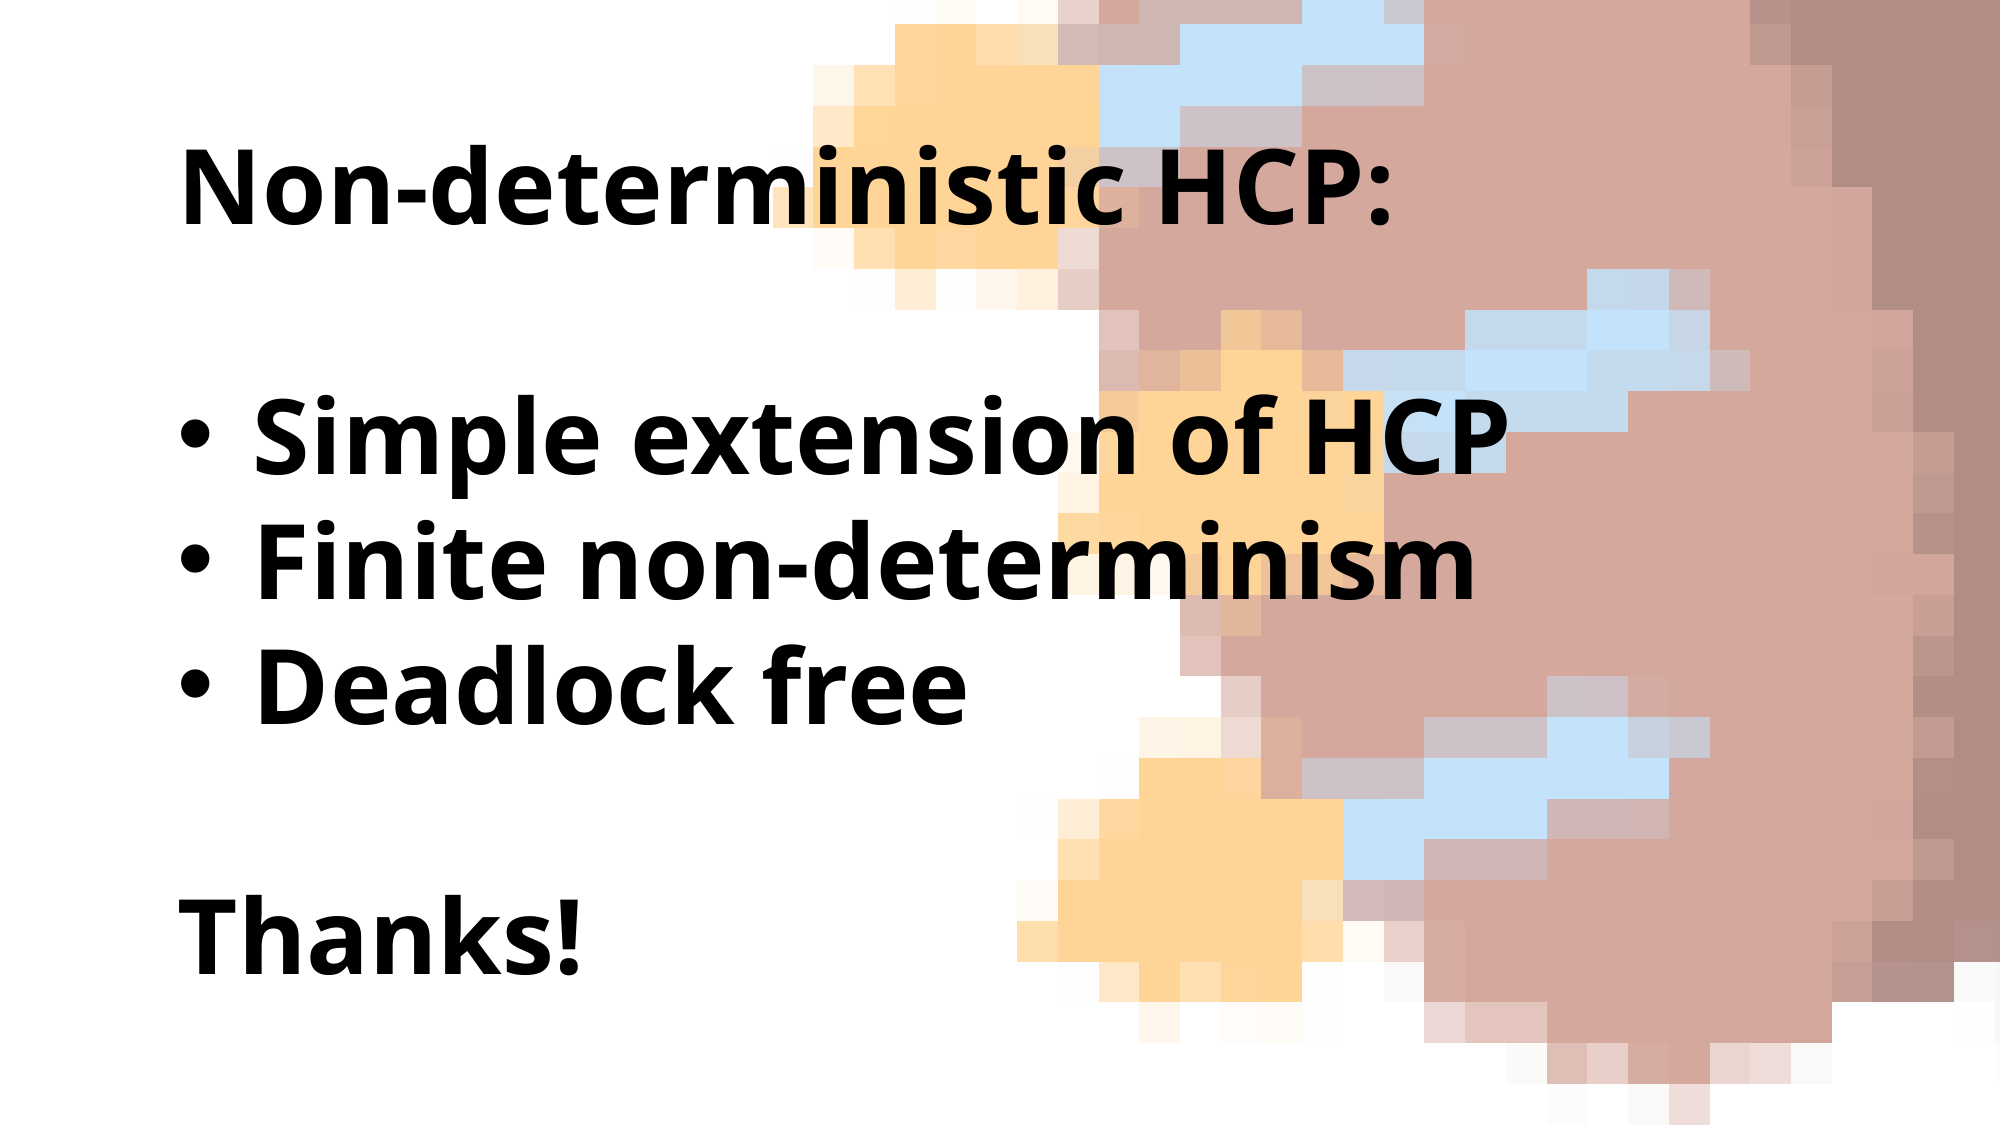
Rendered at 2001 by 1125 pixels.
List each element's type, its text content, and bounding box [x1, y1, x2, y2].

picture [775, 0, 2000, 1125]
text_box Non-deterministic HCP: Simple extension of HCP Finite non-determinism Deadlock free Thanks! [163, 113, 775, 1003]
